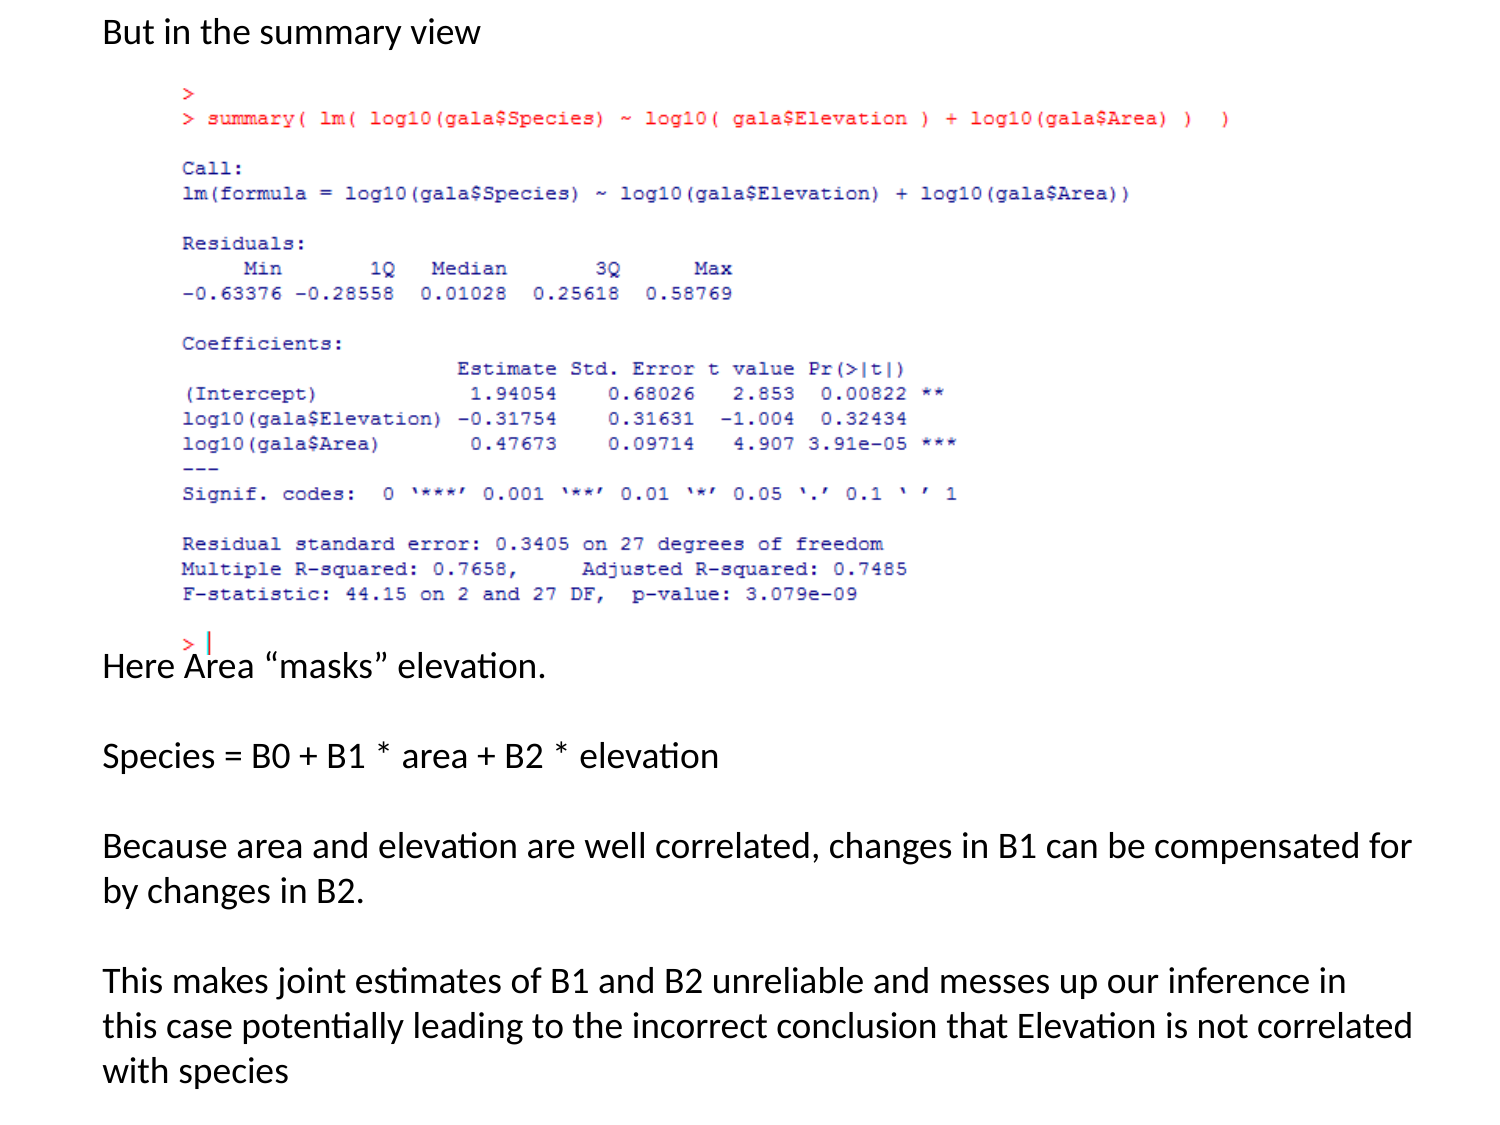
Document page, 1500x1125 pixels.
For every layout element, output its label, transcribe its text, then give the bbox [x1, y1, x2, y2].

text_box But in the summary view [87, 0, 813, 60]
picture [176, 87, 1324, 655]
text_box Here Area “masks” elevation. Species = B0 + B1 * area + B2 * elevation Because area and elevation are well correlated, changes in B1 can be compensated for by changes in B2. This makes joint estimates of B1 and B2 unreliable and messes up our inference in this case potentially leading to the incorrect conclusion that Elevation is not correlated with species [87, 633, 1463, 1099]
